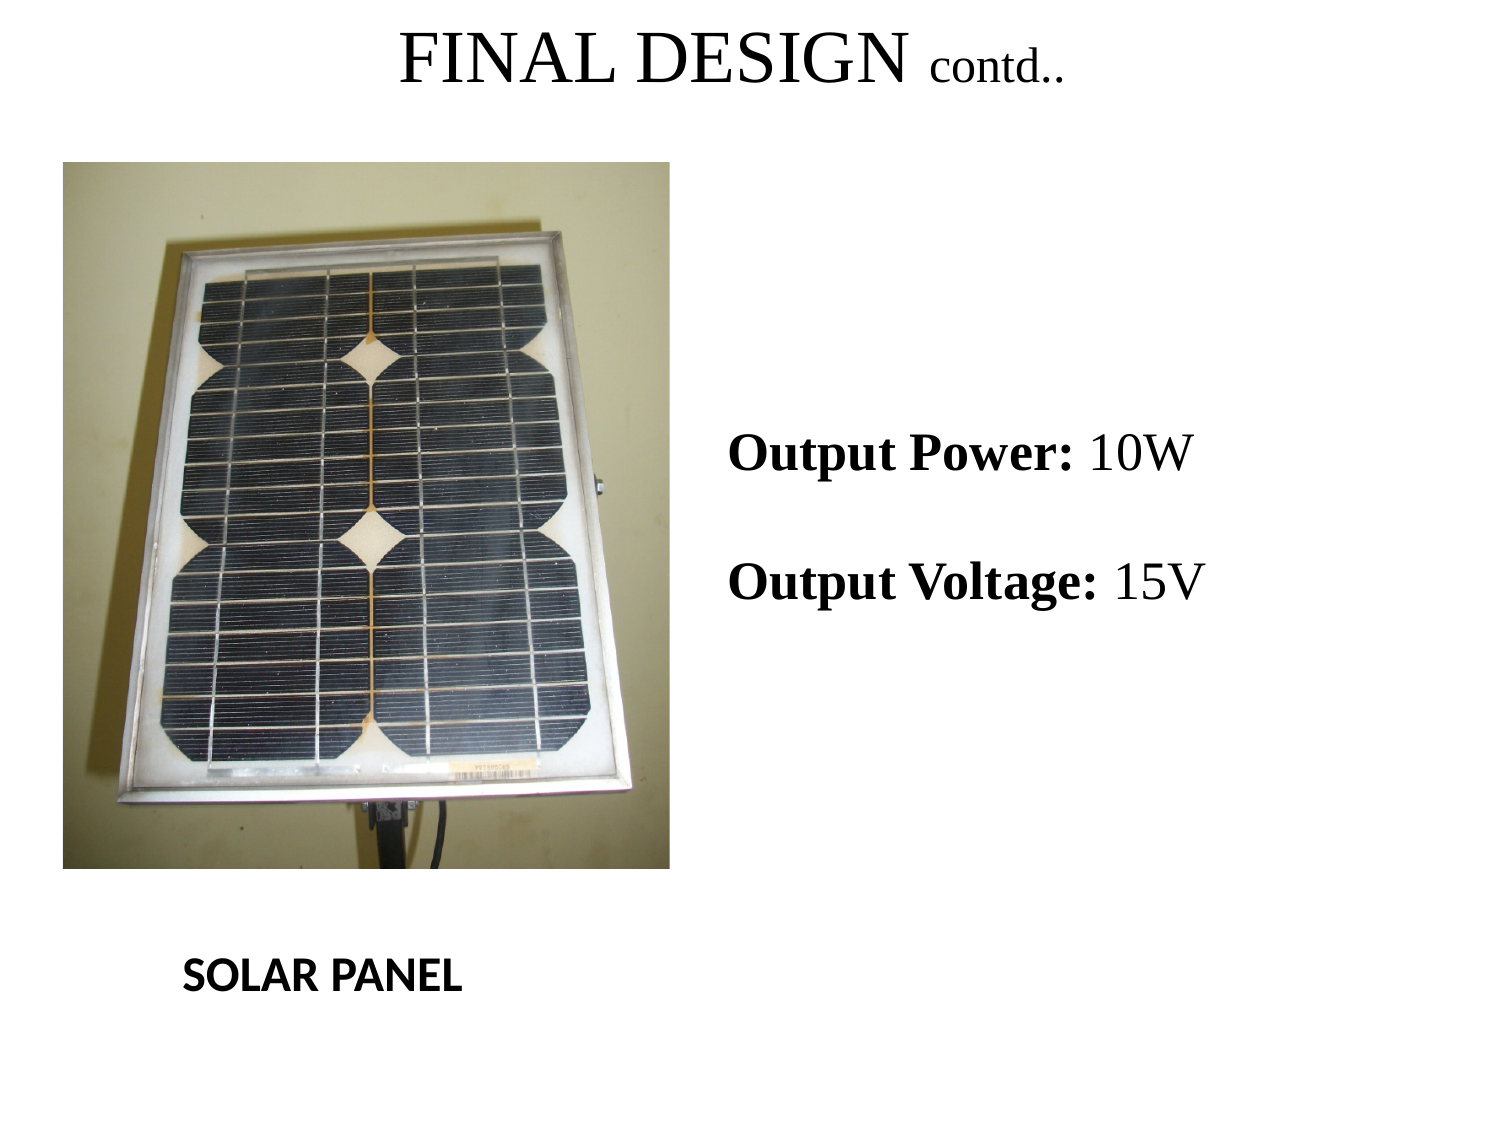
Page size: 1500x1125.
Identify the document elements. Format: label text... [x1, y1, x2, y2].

text_box Output Power: 10W Output Voltage: 15V [724, 408, 1300, 683]
picture [63, 820, 670, 869]
picture [63, 162, 670, 211]
title FINAL DESIGN contd.. [57, 0, 1408, 147]
text_box SOLAR PANEL [124, 933, 575, 1009]
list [12, 211, 720, 820]
